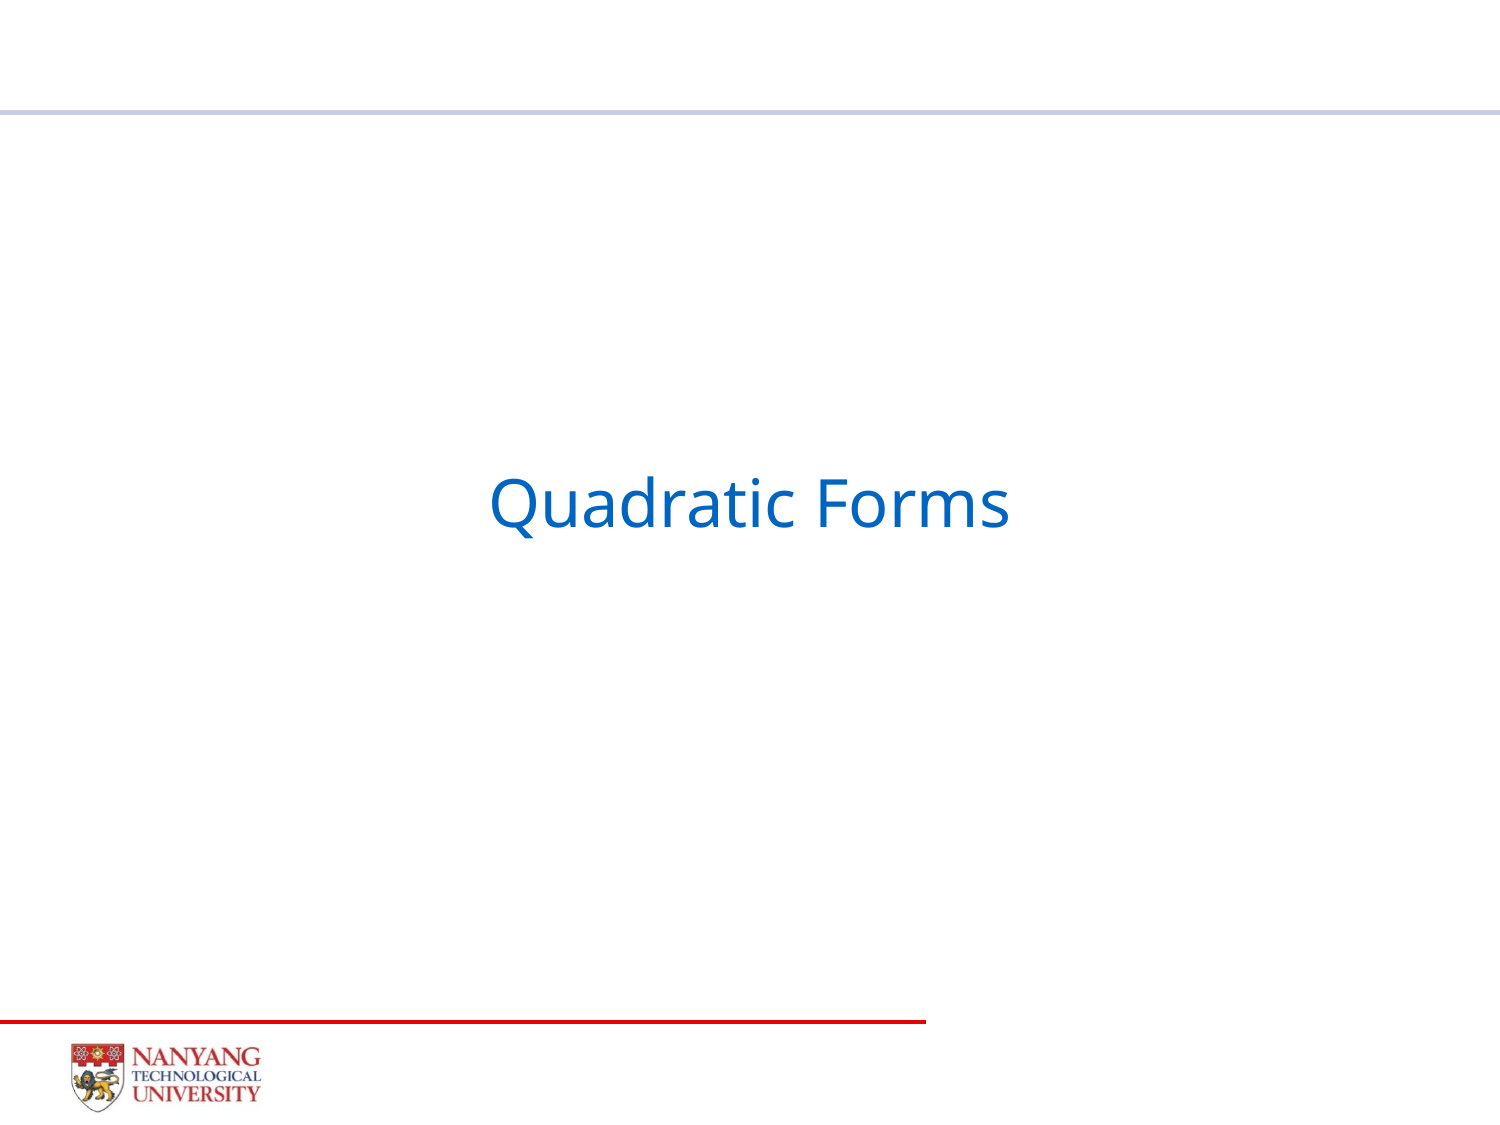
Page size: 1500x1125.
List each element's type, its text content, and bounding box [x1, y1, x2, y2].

text_box Quadratic Forms [103, 453, 1397, 672]
picture [67, 1040, 263, 1115]
